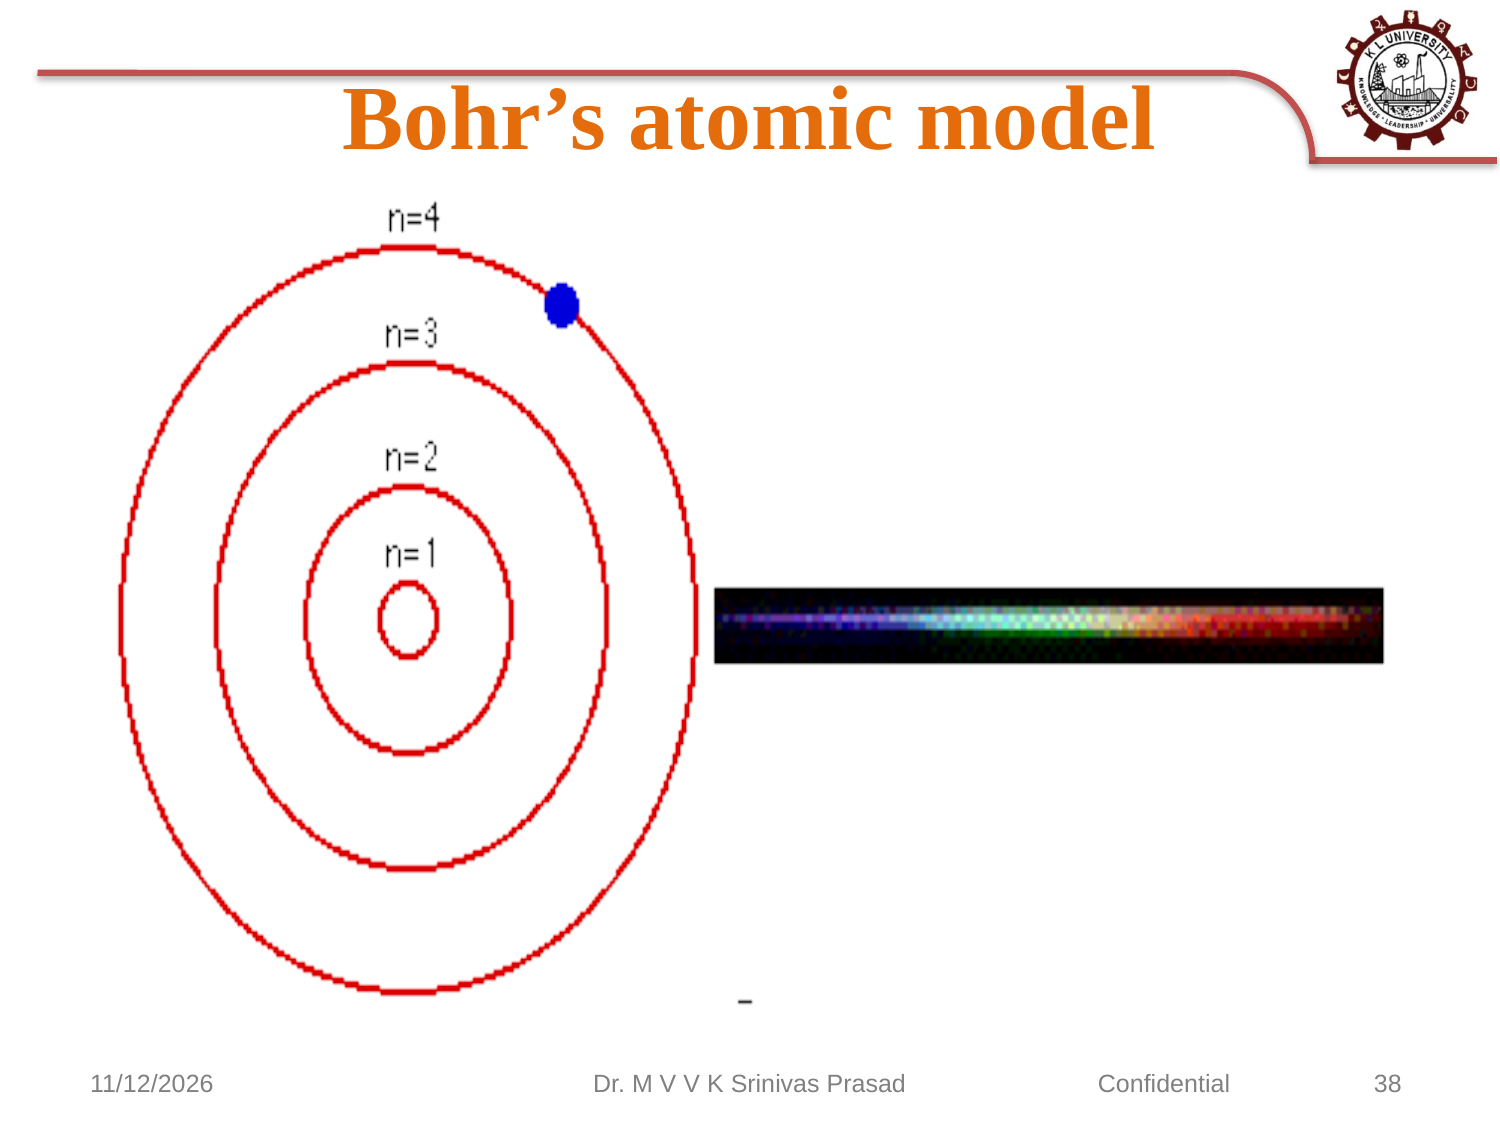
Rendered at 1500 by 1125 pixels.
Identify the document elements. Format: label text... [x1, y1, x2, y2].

title Bohr’s atomic model [243, 74, 1257, 151]
slide_number Confidential 38 [1074, 1052, 1425, 1113]
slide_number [75, 1052, 425, 1113]
footer Dr. M V V K Srinivas Prasad [512, 1052, 988, 1113]
picture [1333, 5, 1481, 154]
picture [104, 199, 1401, 1013]
